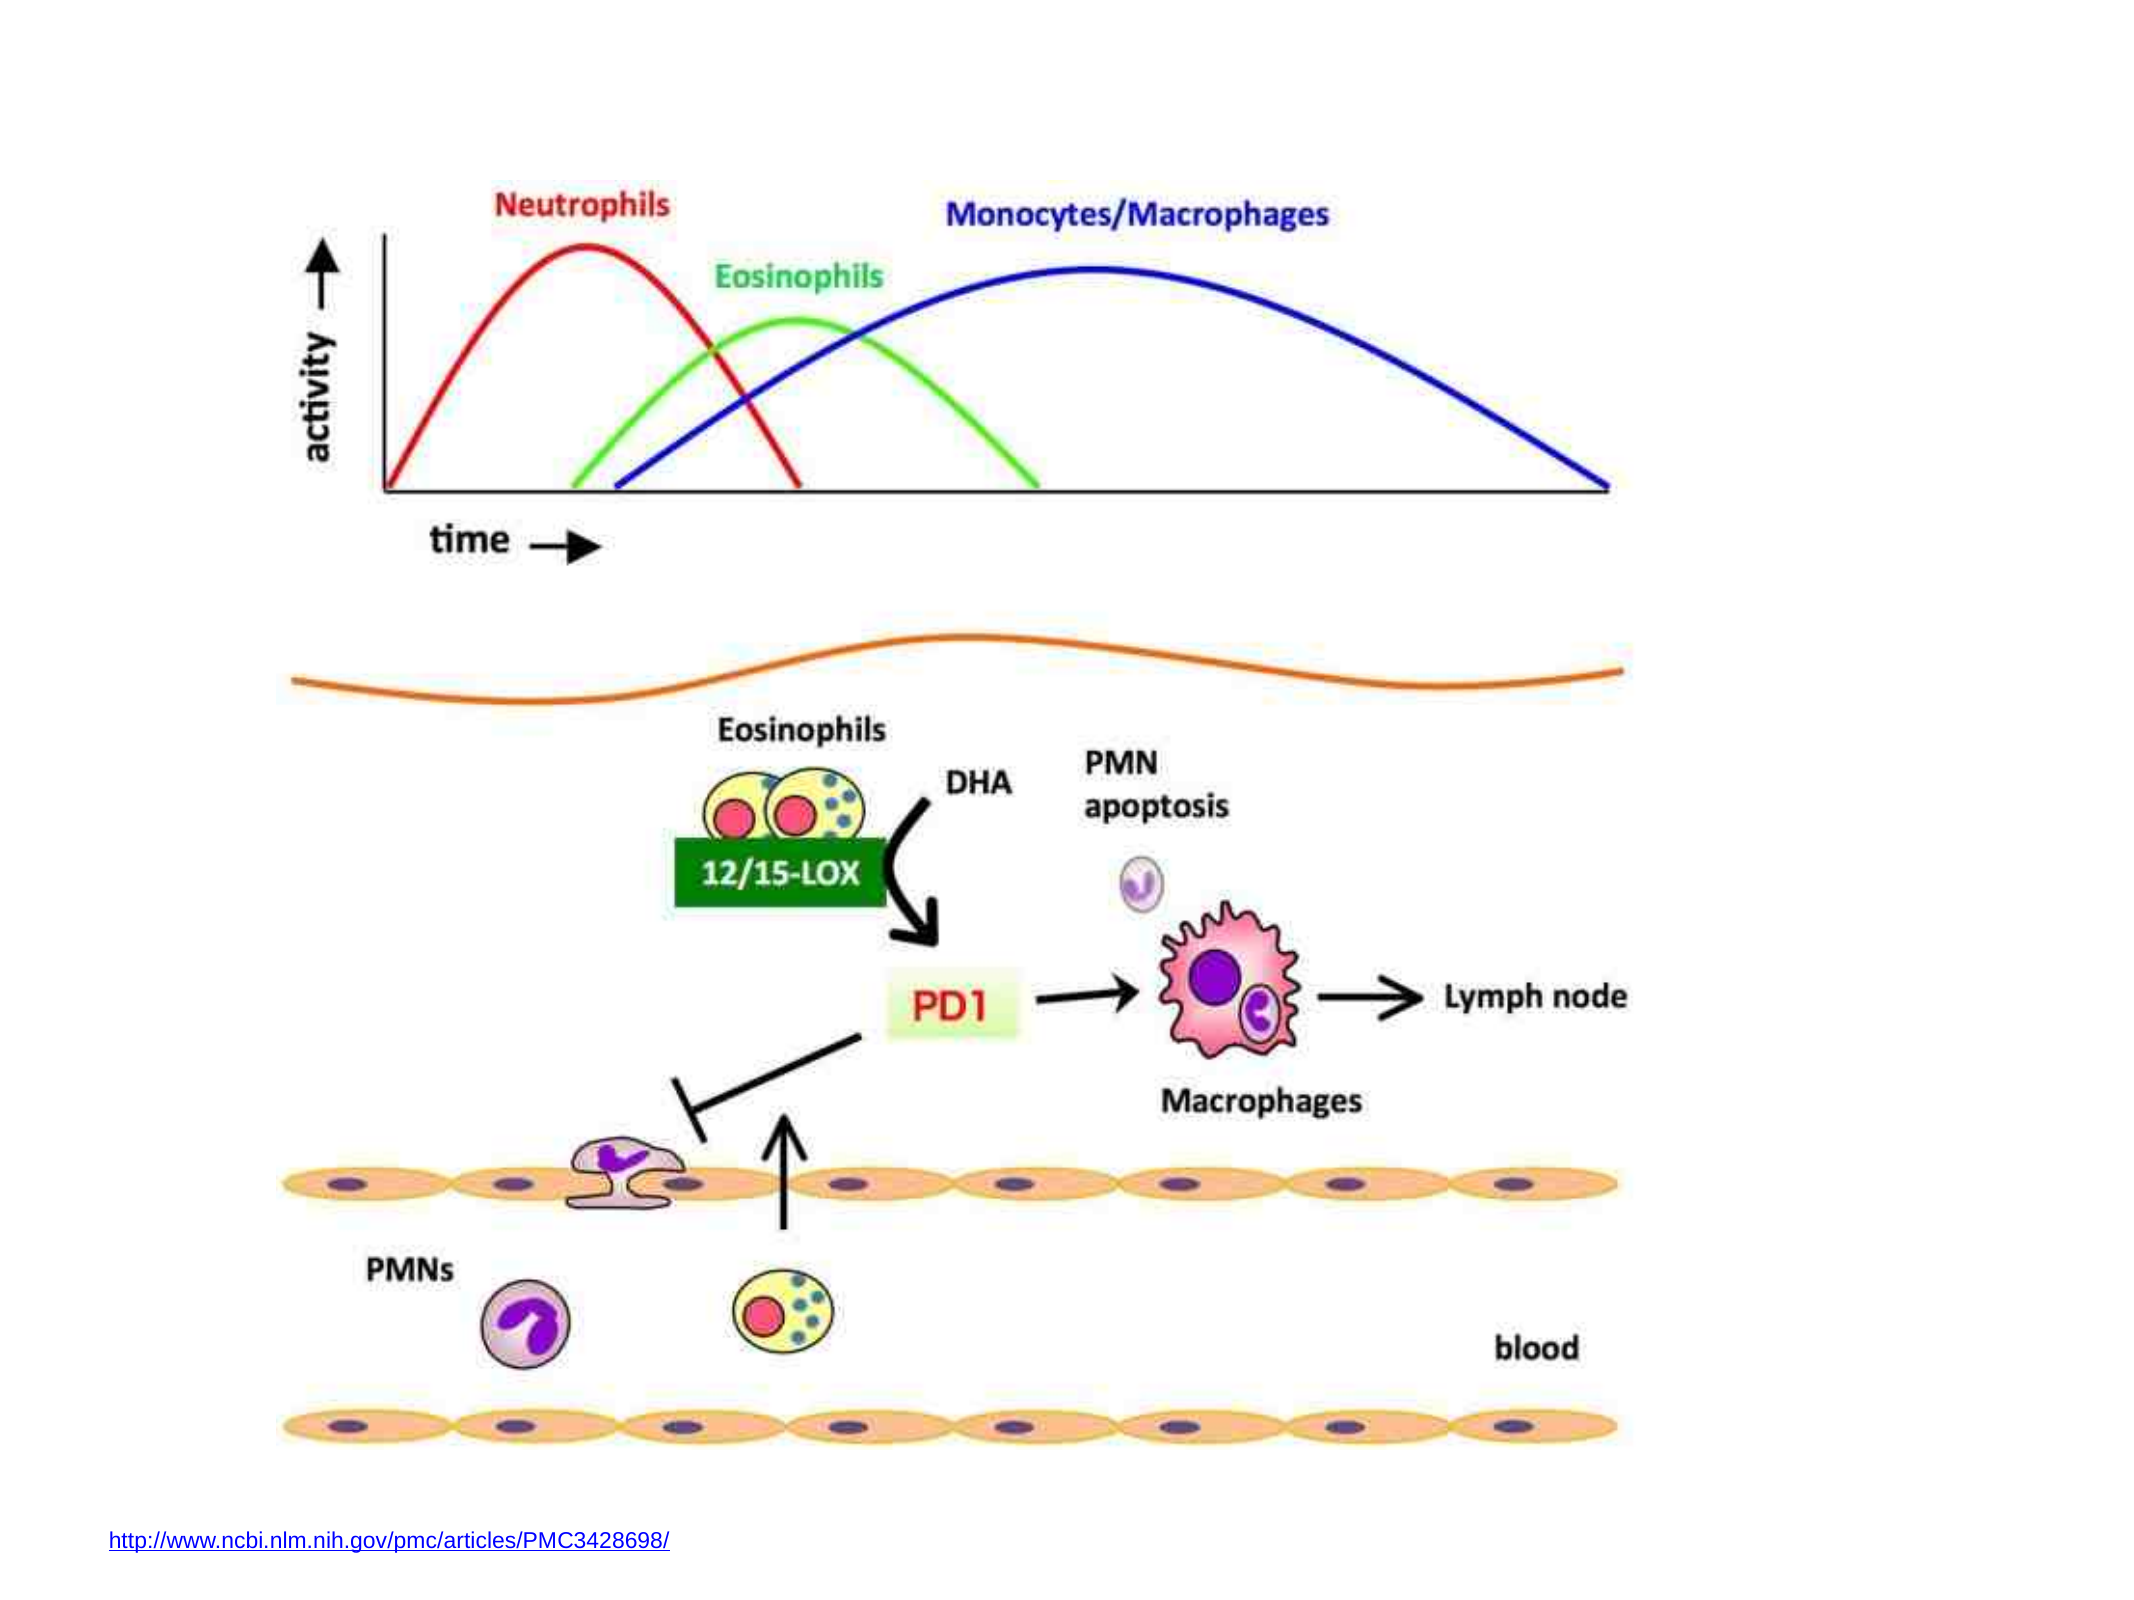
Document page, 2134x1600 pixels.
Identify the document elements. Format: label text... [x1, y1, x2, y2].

picture [275, 180, 1642, 1450]
text_box http://www.ncbi.nlm.nih.gov/pmc/articles/PMC3428698/ [100, 1517, 679, 1562]
